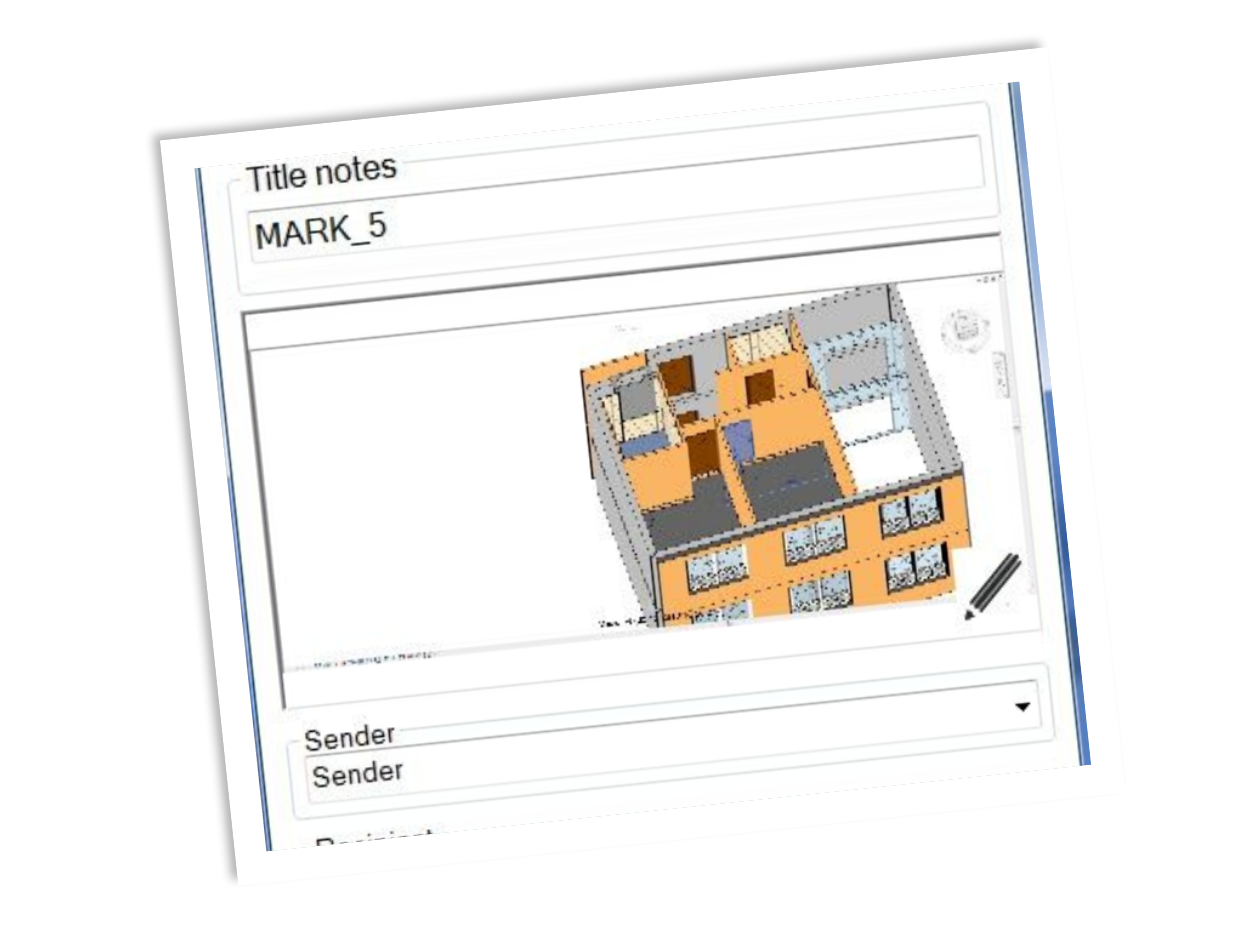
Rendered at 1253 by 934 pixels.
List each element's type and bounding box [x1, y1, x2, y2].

picture [195, 82, 1090, 851]
